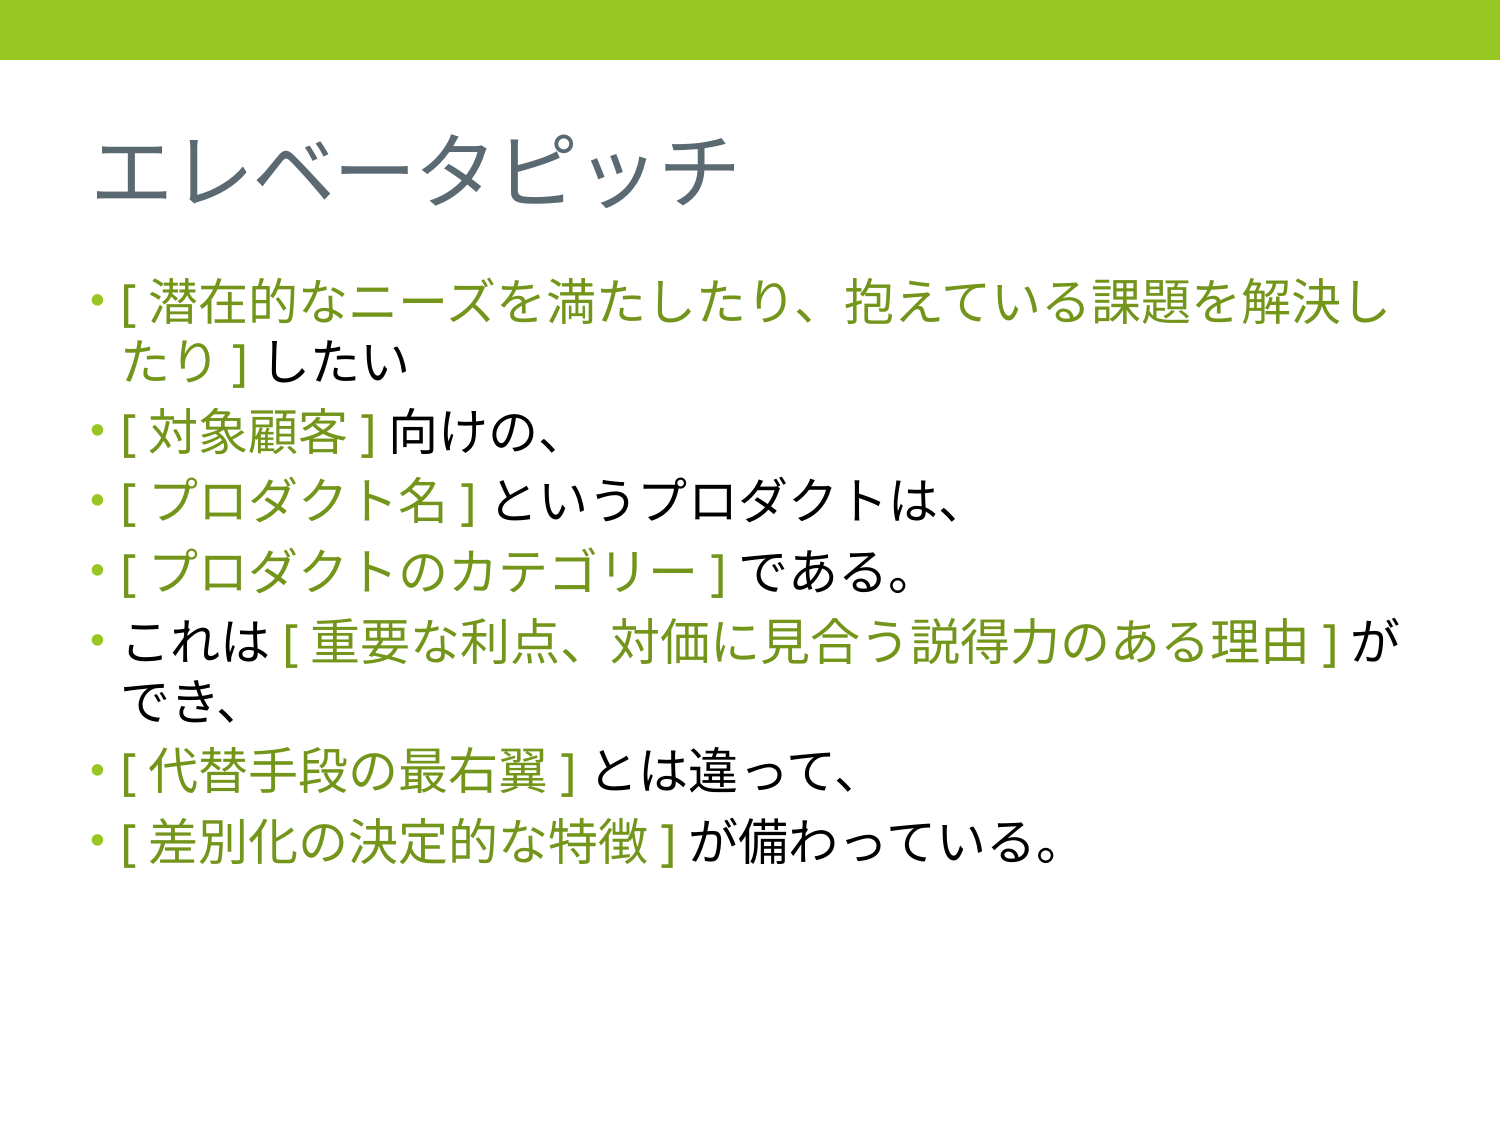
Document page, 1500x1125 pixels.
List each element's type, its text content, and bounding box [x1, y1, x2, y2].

list [潜在的なニーズを満たしたり、抱えている課題を解決したり]したい [対象顧客]向けの、 [プロダクト名]というプロダクトは、 [プロダクトのカテゴリー]である。 これは[重要な利点、対価に見合う説得力のある理由]ができ、 [代替手段の最右翼]とは違って、 [差別化の決定的な特徴]が備わっている。 [75, 262, 1425, 1063]
title エレベータピッチ [75, 87, 1425, 250]
